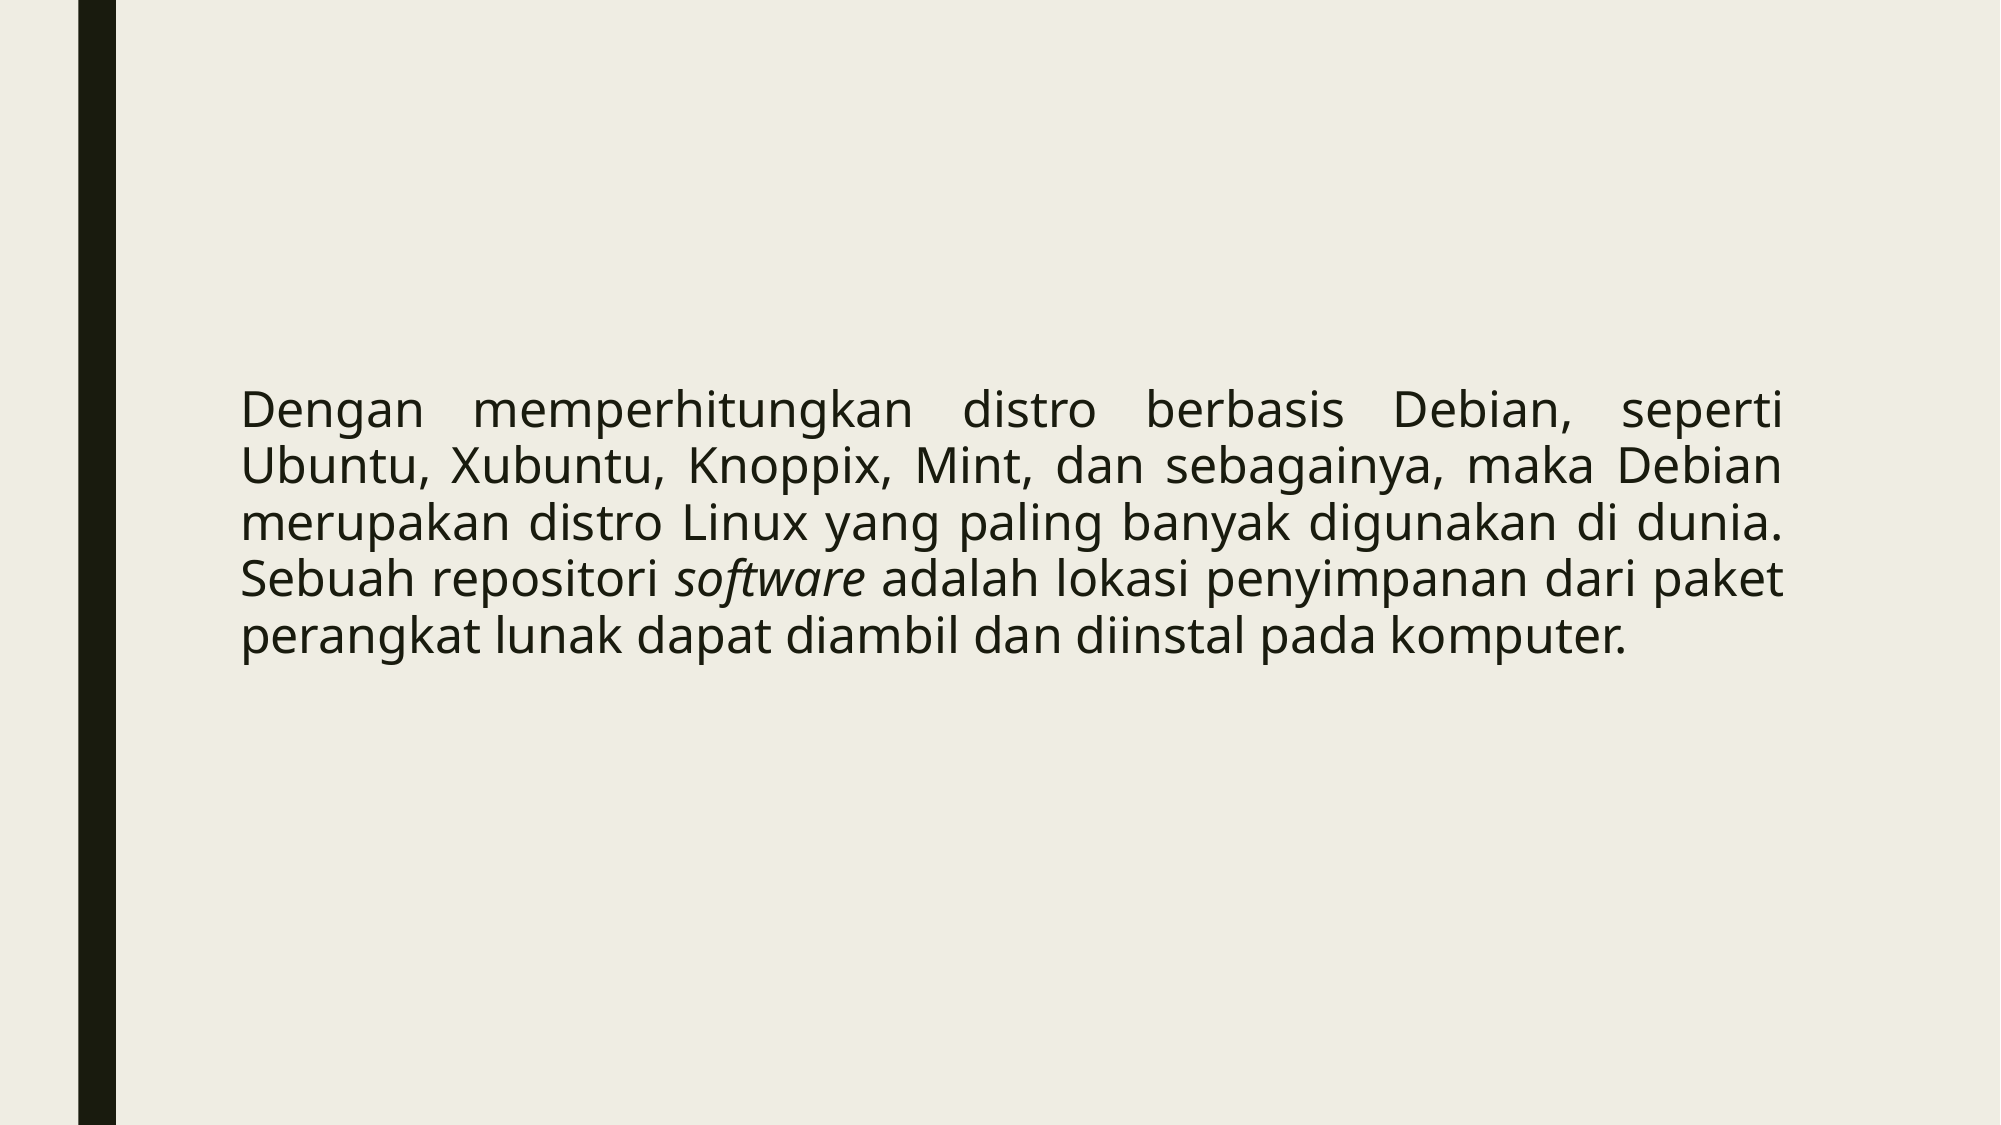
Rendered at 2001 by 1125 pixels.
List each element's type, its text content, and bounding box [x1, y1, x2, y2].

list Dengan memperhitungkan distro berbasis Debian, seperti Ubuntu, Xubuntu, Knoppix, Mint, dan sebagainya, maka Debian merupakan distro Linux yang paling banyak digunakan di dunia. Sebuah repositori software adalah lokasi penyimpanan dari paket perangkat lunak dapat diambil dan diinstal pada komputer. [225, 375, 1800, 963]
